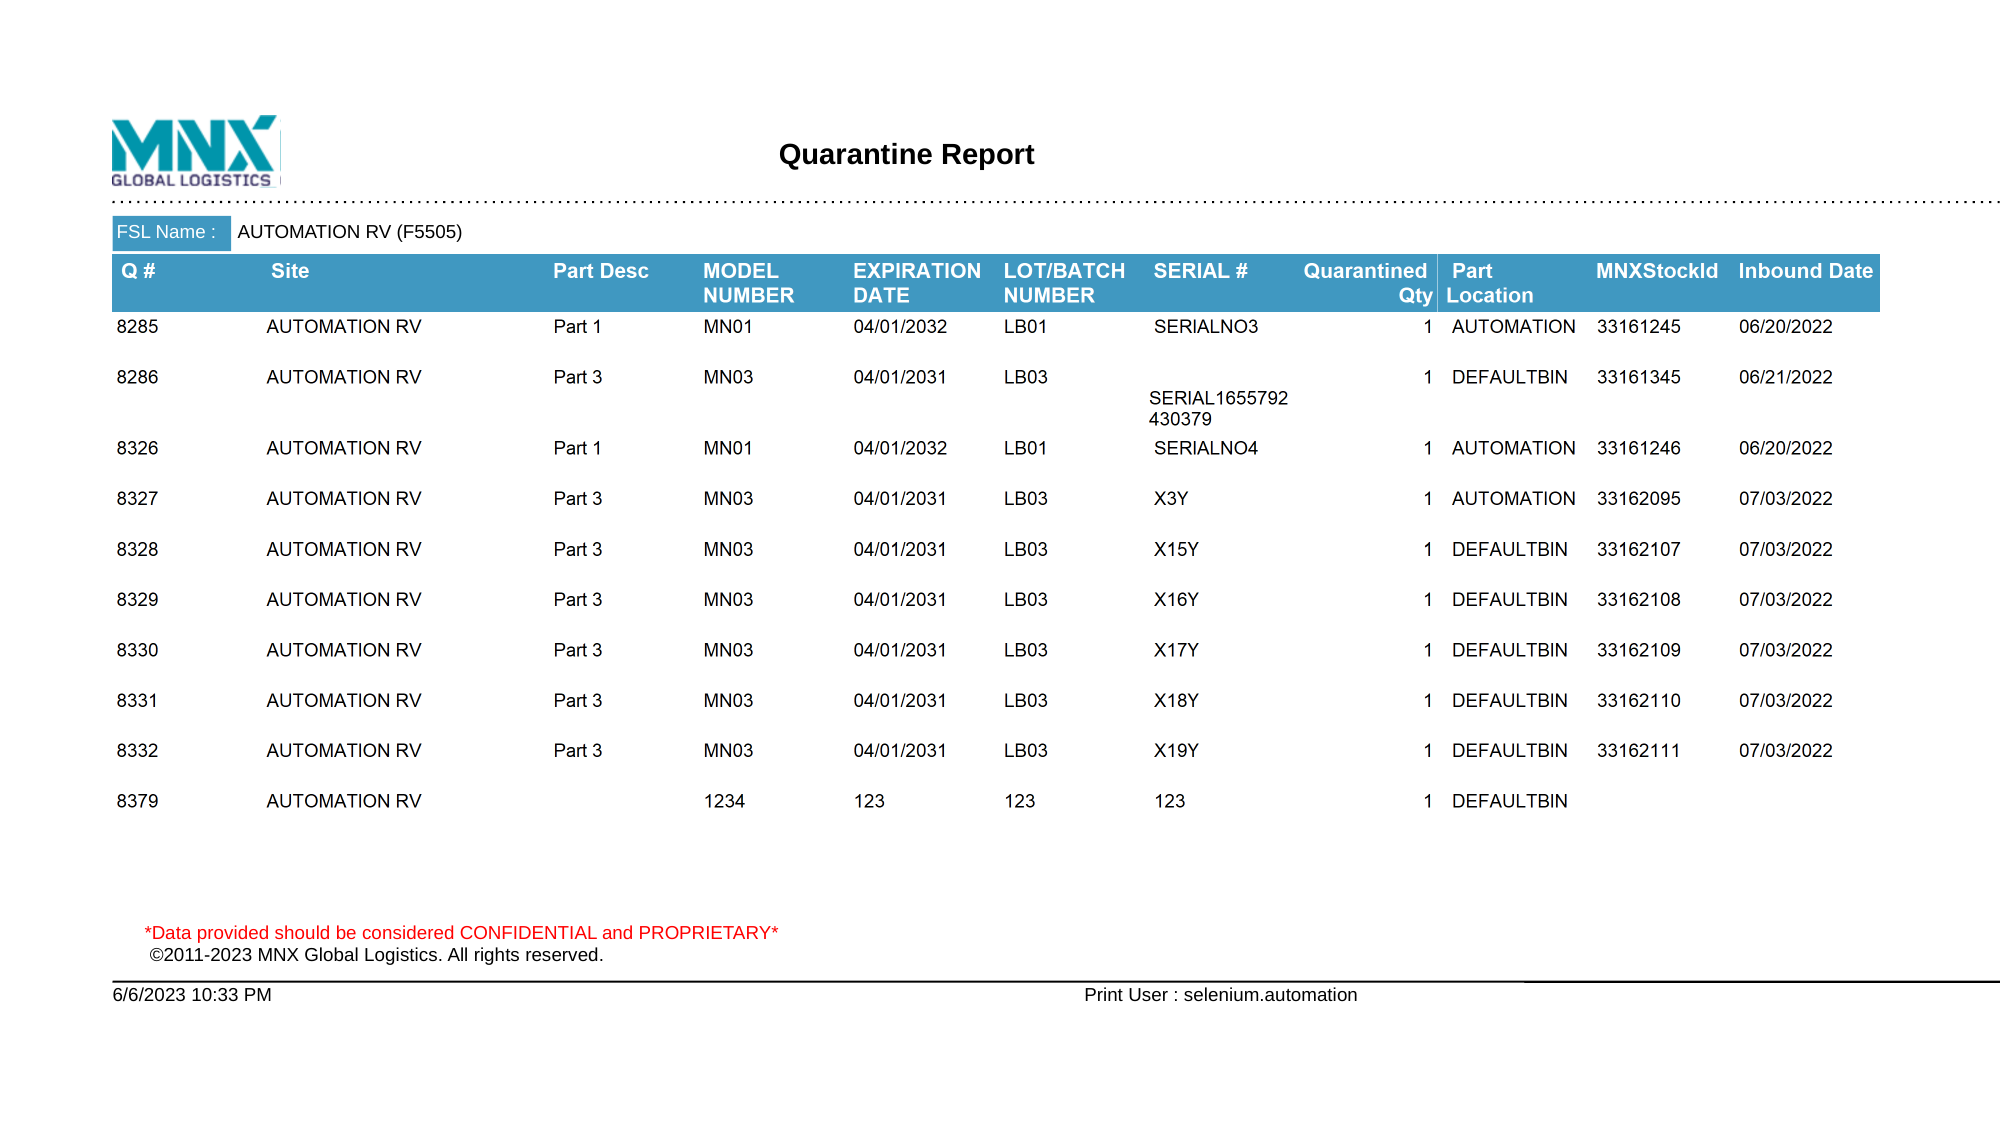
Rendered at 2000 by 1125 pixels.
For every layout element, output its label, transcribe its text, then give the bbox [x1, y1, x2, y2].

text_box 6/6/2023 10:33 PM [112, 983, 343, 1013]
picture [112, 115, 323, 188]
picture [112, 254, 1880, 837]
text_box Print User : selenium.automation [1055, 983, 1387, 1013]
text_box Quarantine Report [562, 131, 1252, 173]
text_box FSL Name : [112, 215, 232, 252]
text_box *Data provided should be considered CONFIDENTIAL and PROPRIETARY* [144, 920, 1158, 942]
text_box ©2011-2023 MNX Global Logistics. All rights reserved. [144, 942, 1158, 964]
text_box AUTOMATION RV (F5505) [233, 215, 669, 252]
